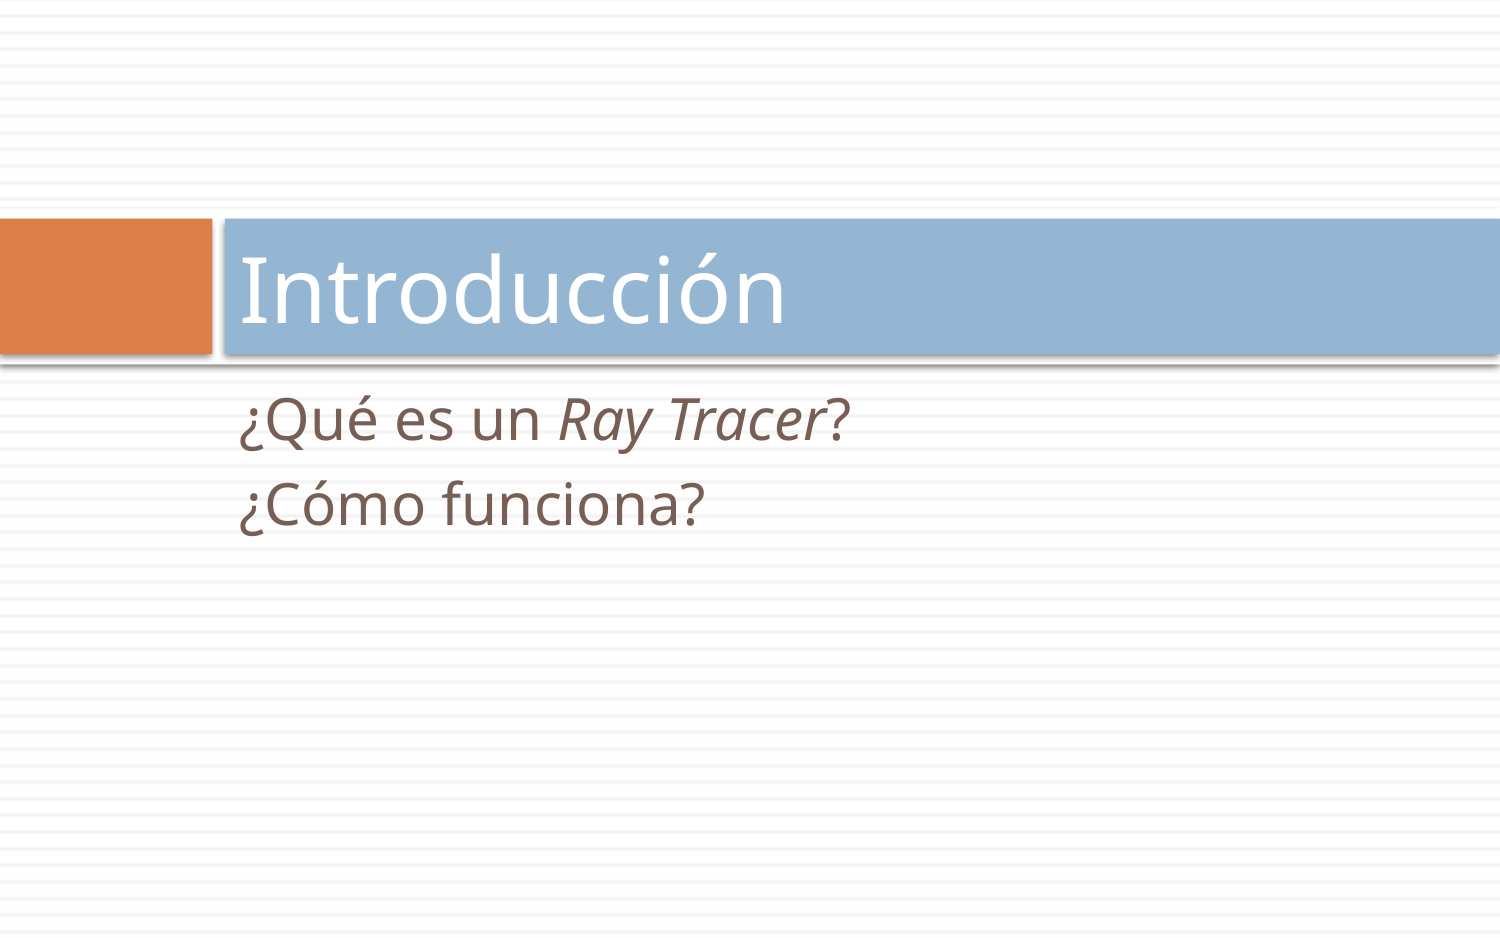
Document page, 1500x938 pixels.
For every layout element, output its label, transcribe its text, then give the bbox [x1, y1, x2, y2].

list ¿Qué es un Ray Tracer? ¿Cómo funciona? [225, 375, 1394, 604]
title Introducción [225, 218, 1475, 355]
